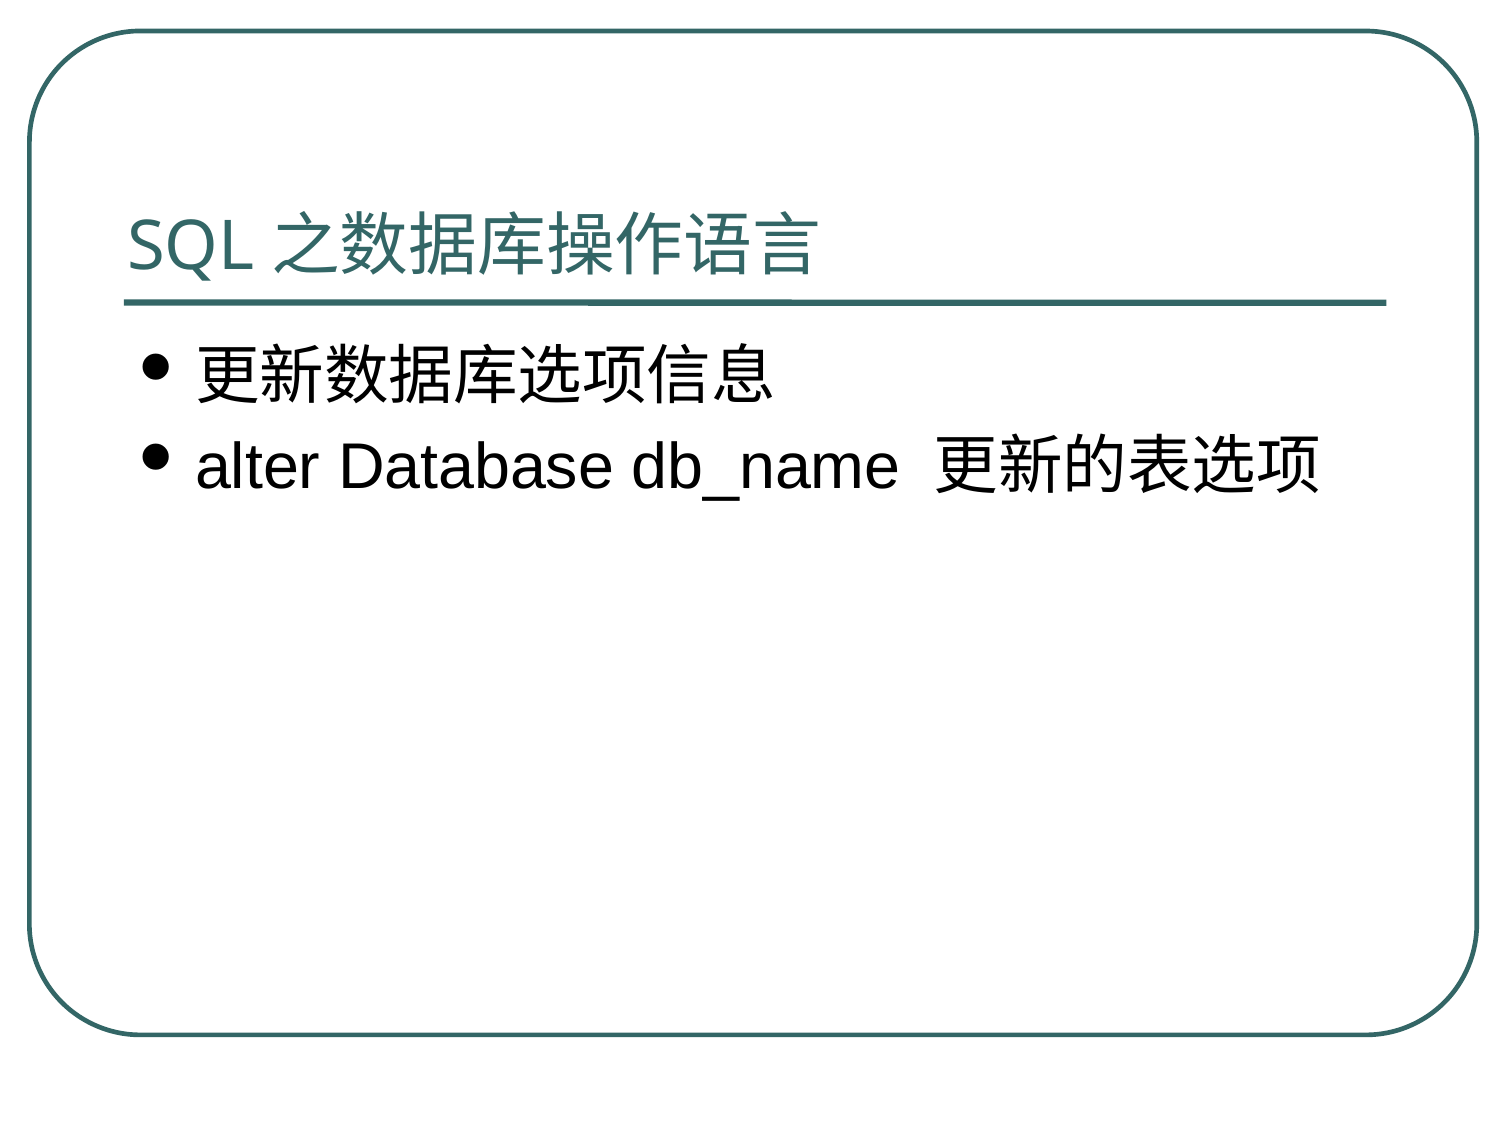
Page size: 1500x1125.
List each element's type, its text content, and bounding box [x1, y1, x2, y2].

title SQL之数据库操作语言 [112, 54, 1375, 291]
list 更新数据库选项信息 alter Database db_name 更新的表选项 [123, 326, 1387, 999]
